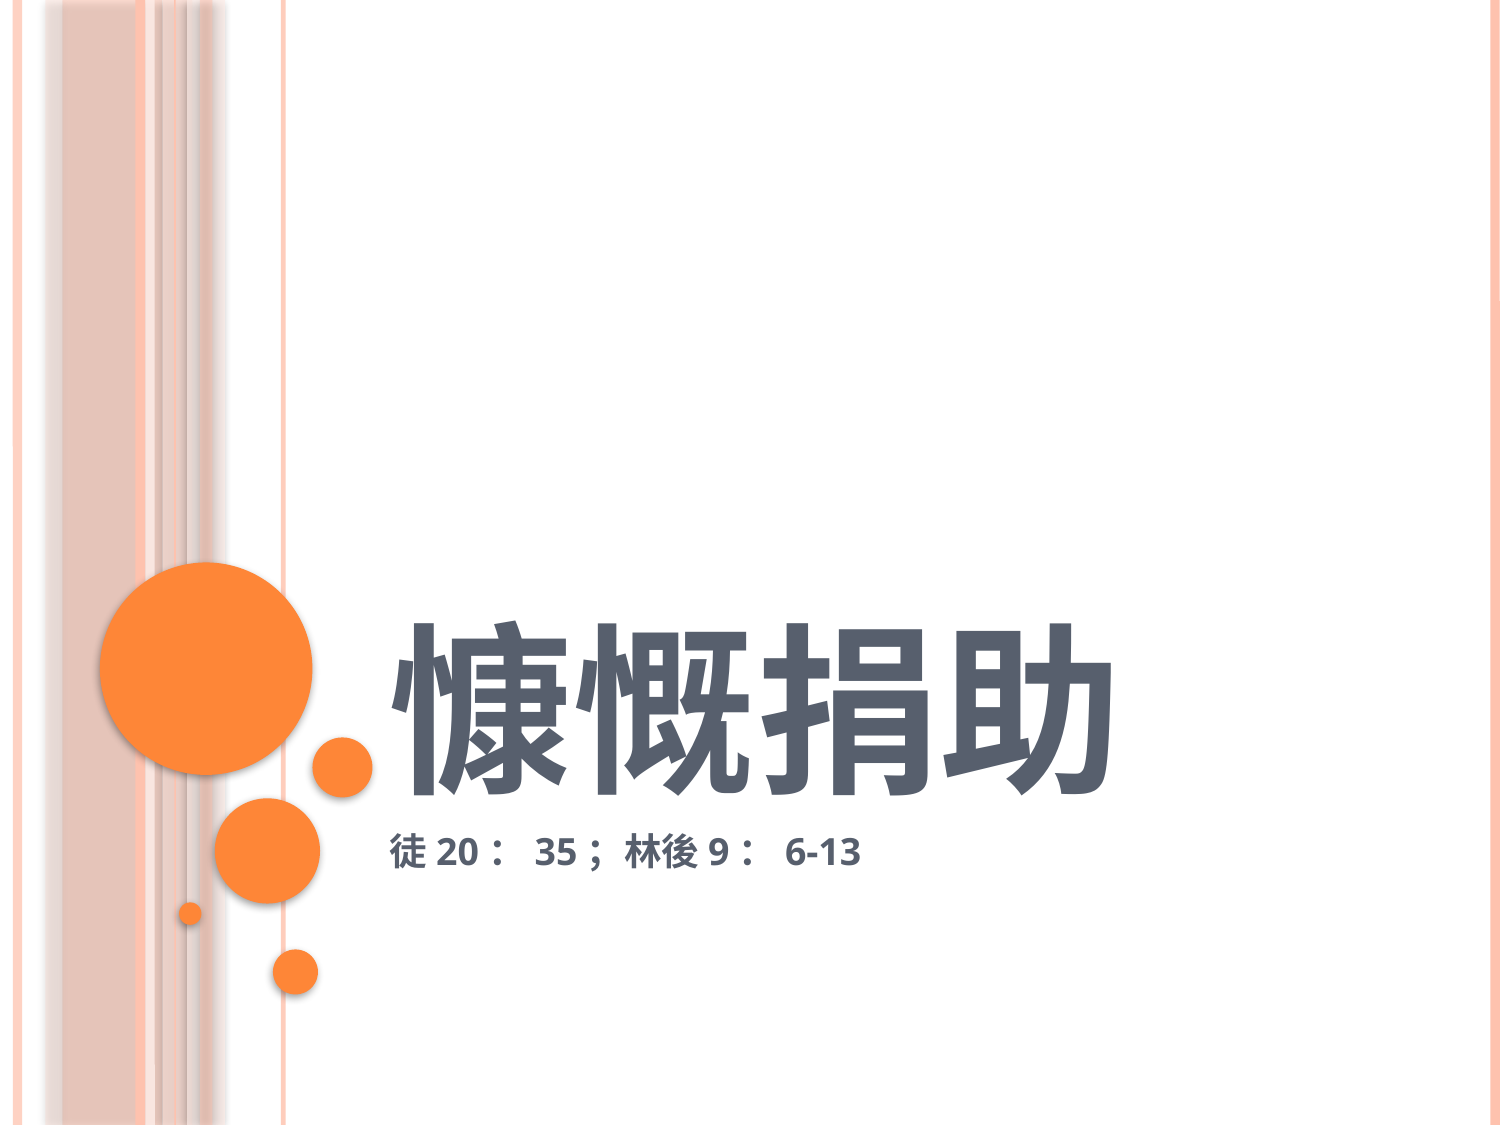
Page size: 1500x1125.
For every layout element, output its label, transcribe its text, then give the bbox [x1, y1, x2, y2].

subtitle 徒20：35；林後9：6-13 [375, 820, 1388, 1046]
title 慷慨捐助 [375, 512, 1388, 820]
